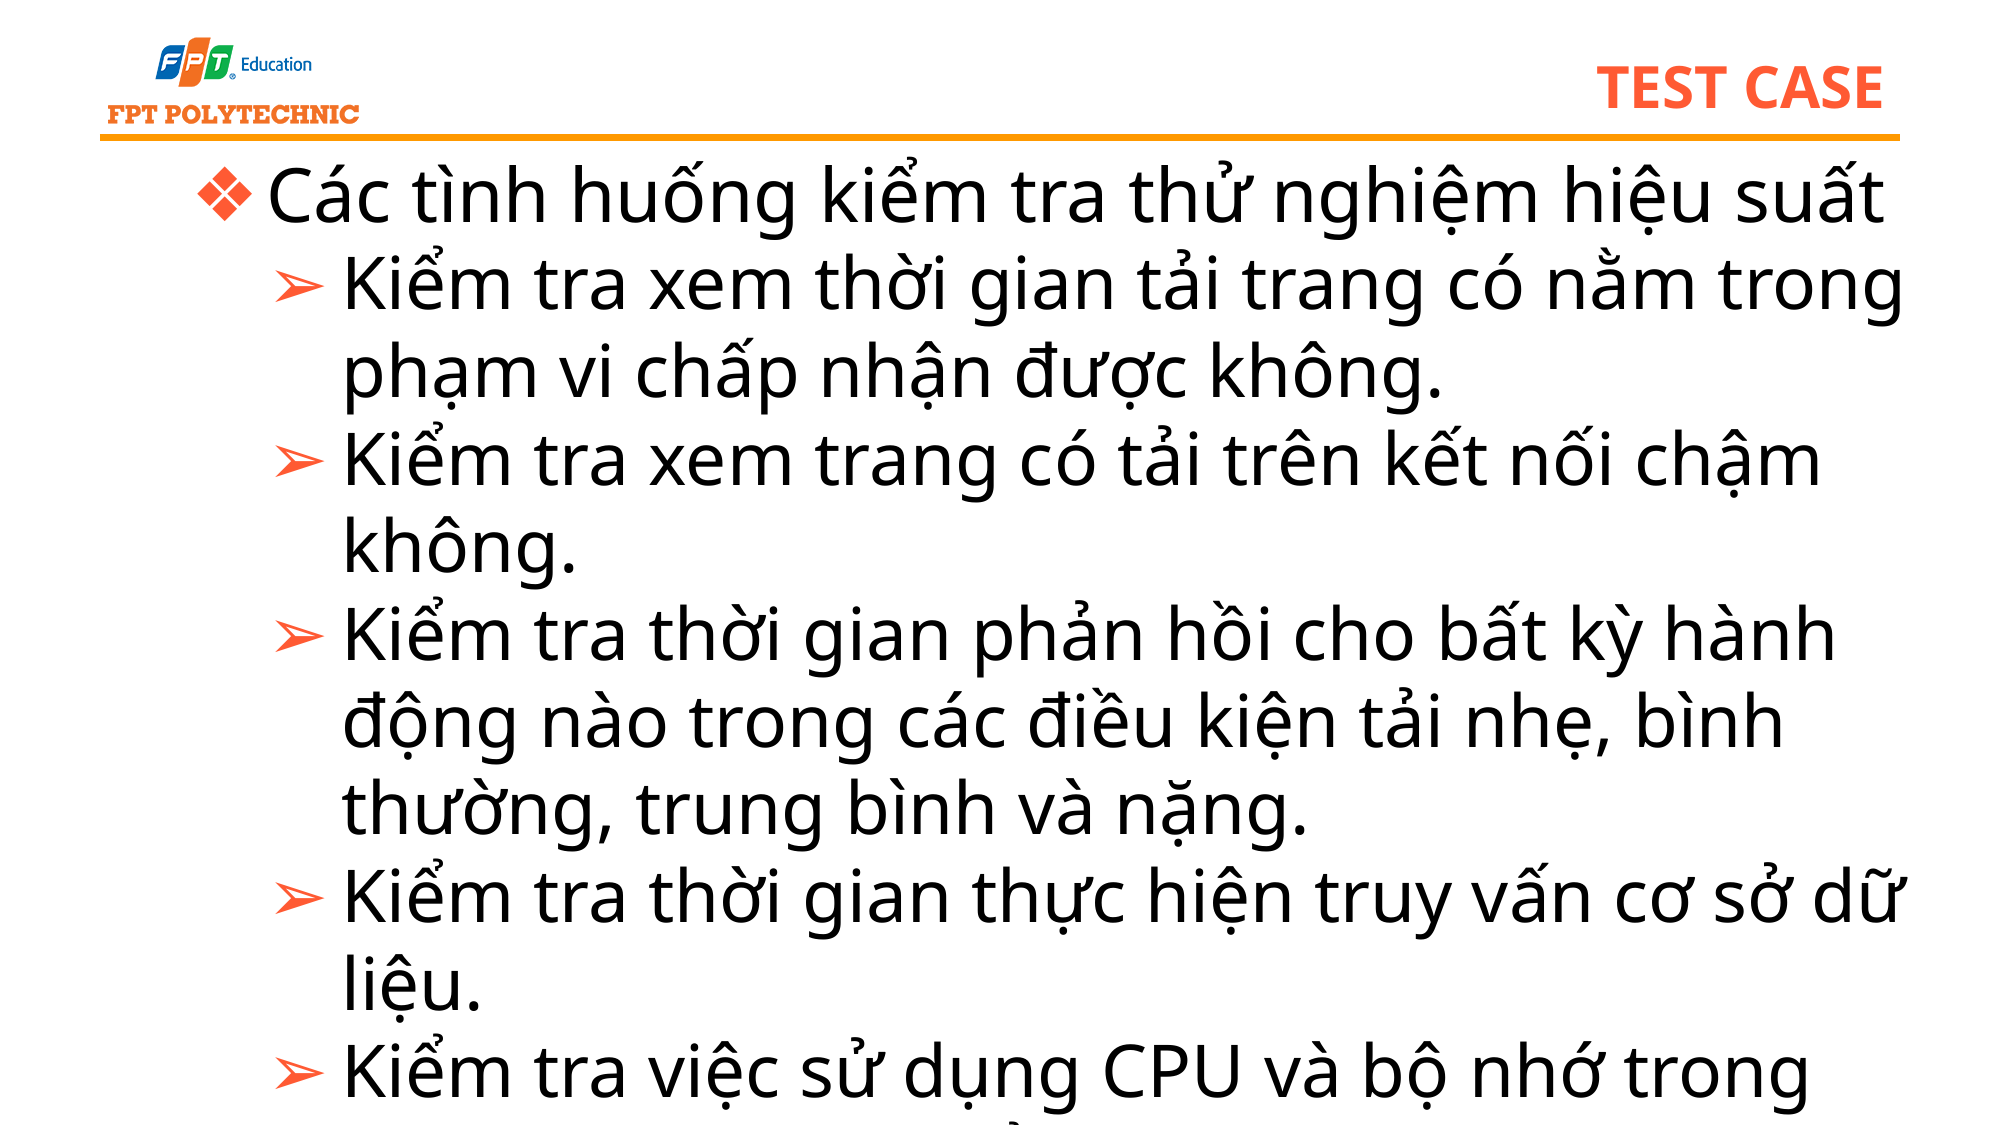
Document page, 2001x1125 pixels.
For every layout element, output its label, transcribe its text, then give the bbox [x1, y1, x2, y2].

title test case [366, 45, 1900, 125]
text_box Các tình huống kiểm tra thử nghiệm hiệu suất Kiểm tra xem thời gian tải trang có nằm trong phạm vi chấp nhận được không. Kiểm tra xem trang có tải trên kết nối chậm không. Kiểm tra thời gian phản hồi cho bất kỳ hành động nào trong các điều kiện tải nhẹ, bình thường, trung bình và nặng. Kiểm tra thời gian thực hiện truy vấn cơ sở dữ liệu. Kiểm tra việc sử dụng CPU và bộ nhớ trong điều kiện tải cao điểm. [101, 139, 1985, 1125]
picture [99, 25, 367, 134]
